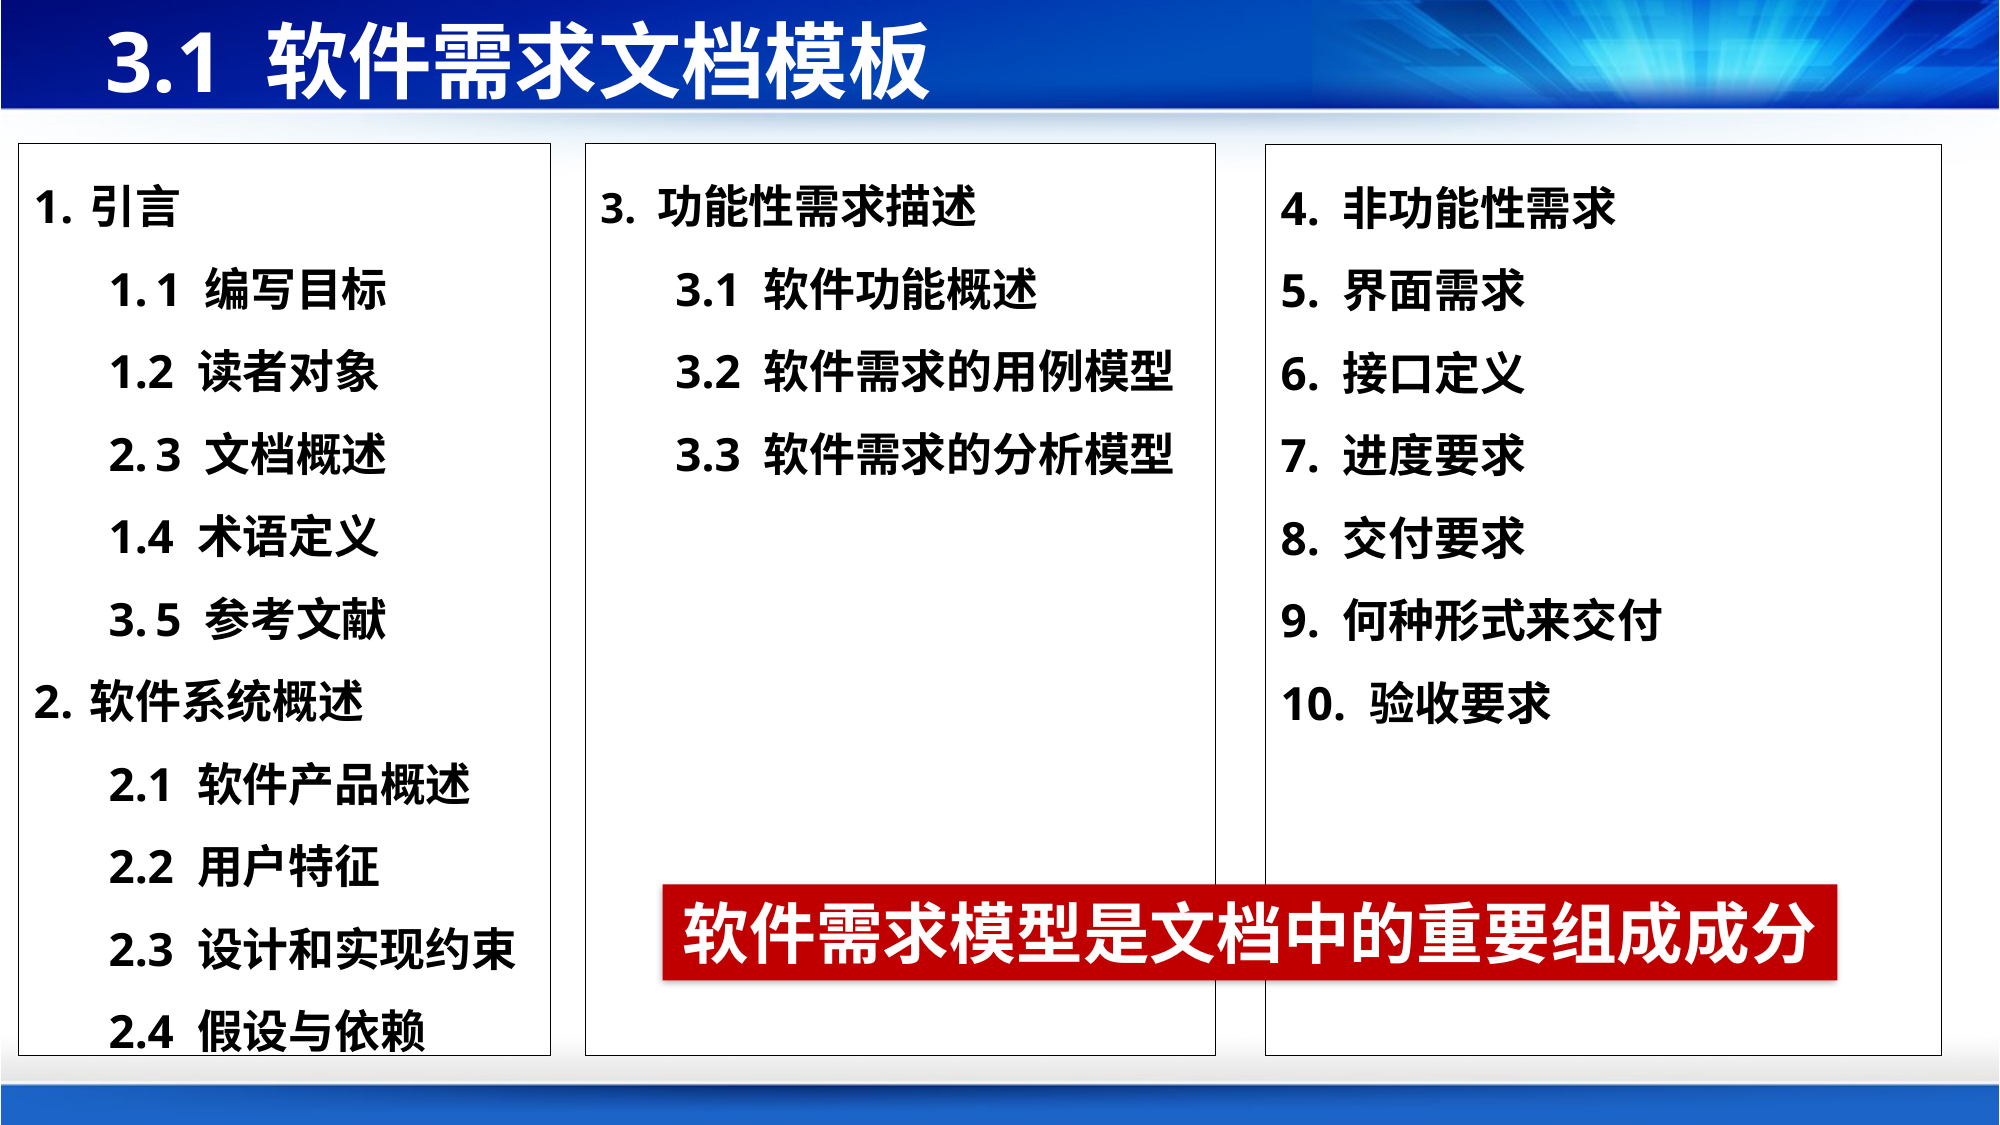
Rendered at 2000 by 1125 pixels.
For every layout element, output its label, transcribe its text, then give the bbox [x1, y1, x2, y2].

text_box 引言 1 编写目标 1.2 读者对象 3 文档概述 1.4 术语定义 5 参考文献 软件系统概述 2.1 软件产品概述 2.2 用户特征 2.3 设计和实现约束 2.4 假设与依赖 [18, 143, 551, 1056]
picture [1, 0, 1999, 1125]
title 3.1 软件需求文档模板 [90, 1, 1880, 118]
text_box 软件需求模型是文档中的重要组成成分 [662, 884, 1838, 981]
text_box 3. 功能性需求描述 3.1 软件功能概述 3.2 软件需求的用例模型 3.3 软件需求的分析模型 [585, 143, 1216, 1056]
text_box 4. 非功能性需求 5. 界面需求 6. 接口定义 7. 进度要求 8. 交付要求 9. 何种形式来交付 10. 验收要求 [1265, 144, 1942, 1056]
